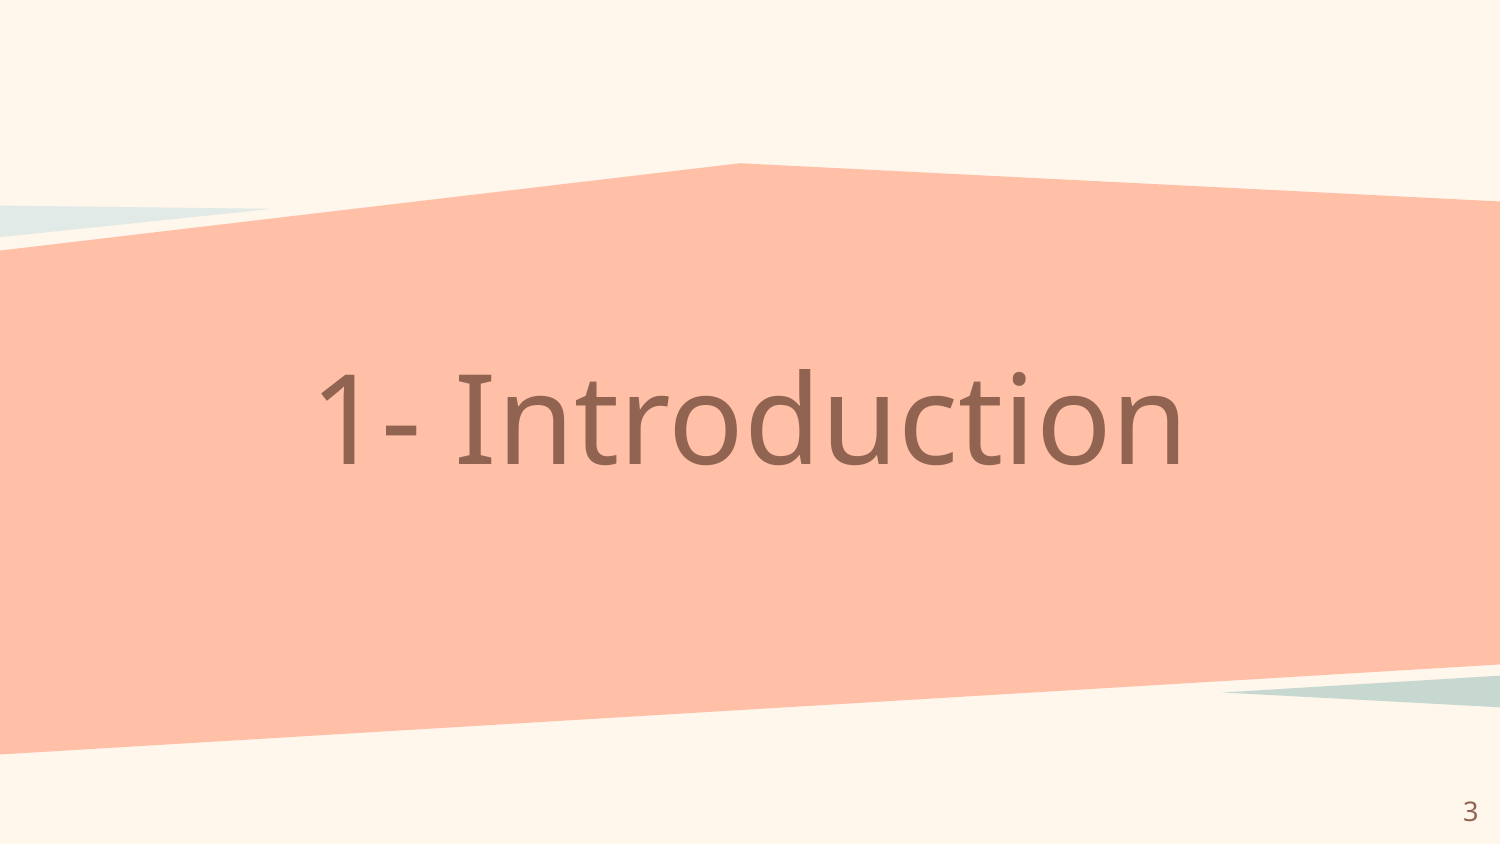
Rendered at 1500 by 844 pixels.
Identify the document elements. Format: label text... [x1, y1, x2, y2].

slide_number ‹#› [1403, 779, 1494, 844]
title 1- Introduction [274, 308, 1226, 522]
